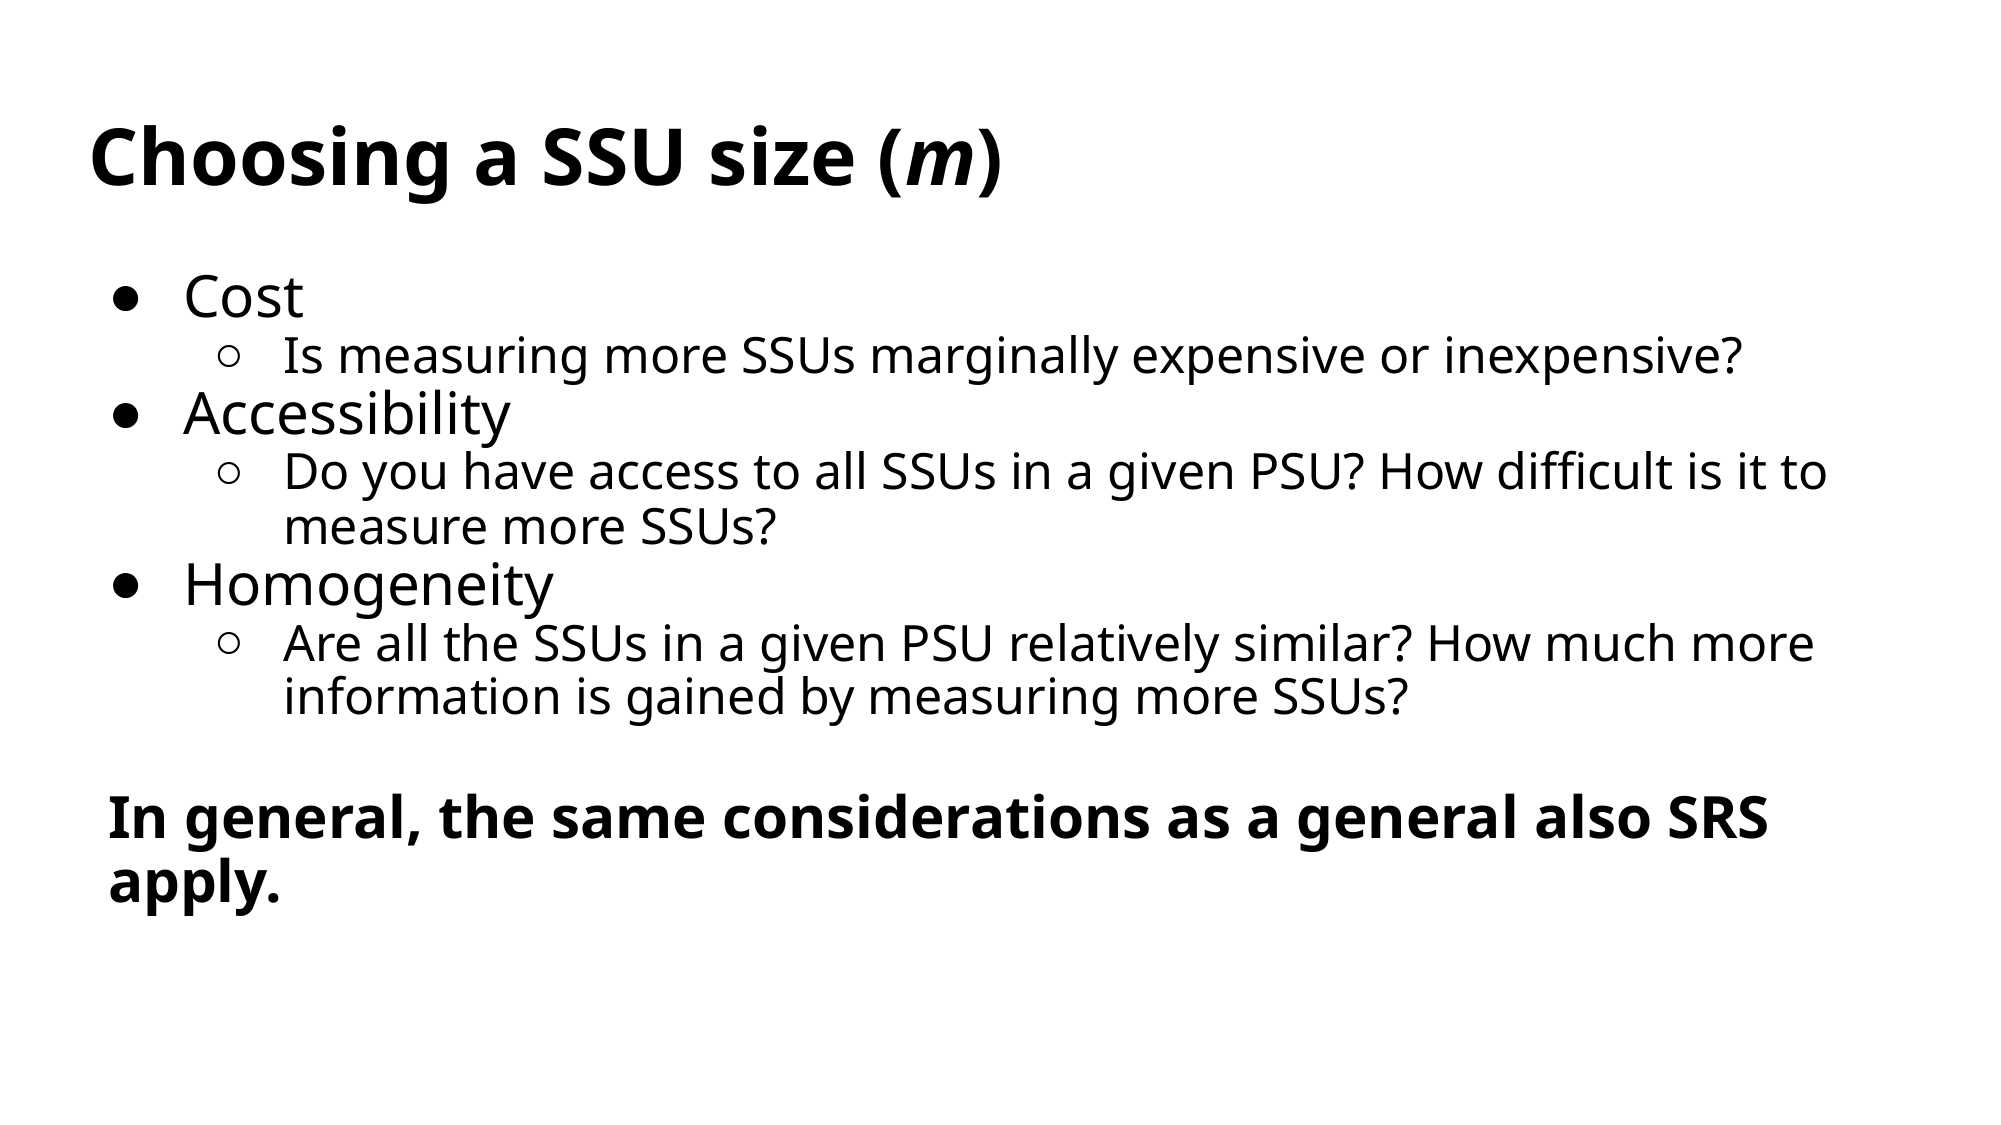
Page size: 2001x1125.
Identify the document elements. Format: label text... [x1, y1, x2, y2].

list Cost Is measuring more SSUs marginally expensive or inexpensive? Accessibility Do you have access to all SSUs in a given PSU? How difficult is it to measure more SSUs? Homogeneity Are all the SSUs in a given PSU relatively similar? How much more information is gained by measuring more SSUs? In general, the same considerations as a general also SRS apply. [68, 252, 1932, 1000]
title Choosing a SSU size (m) [68, 97, 1932, 223]
